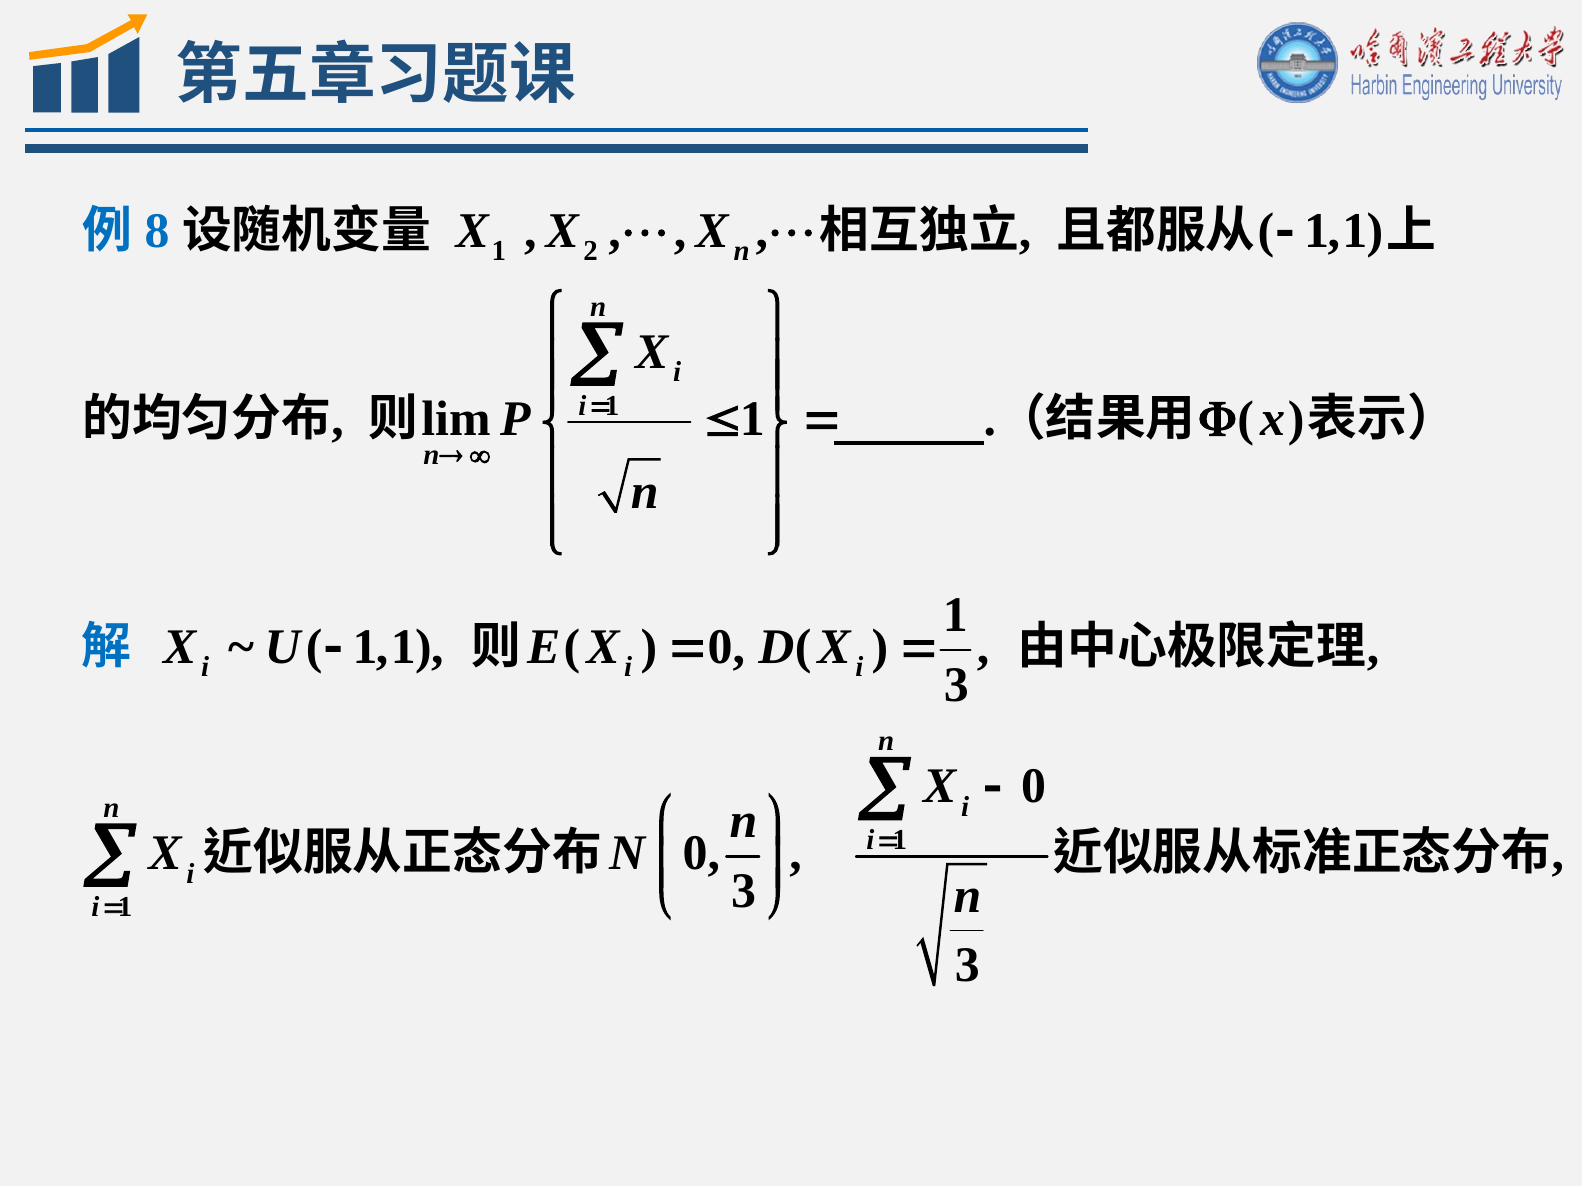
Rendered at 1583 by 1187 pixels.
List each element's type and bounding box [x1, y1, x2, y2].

text_box [80, 582, 1582, 1096]
text_box [82, 178, 1508, 582]
picture [1251, 12, 1573, 108]
